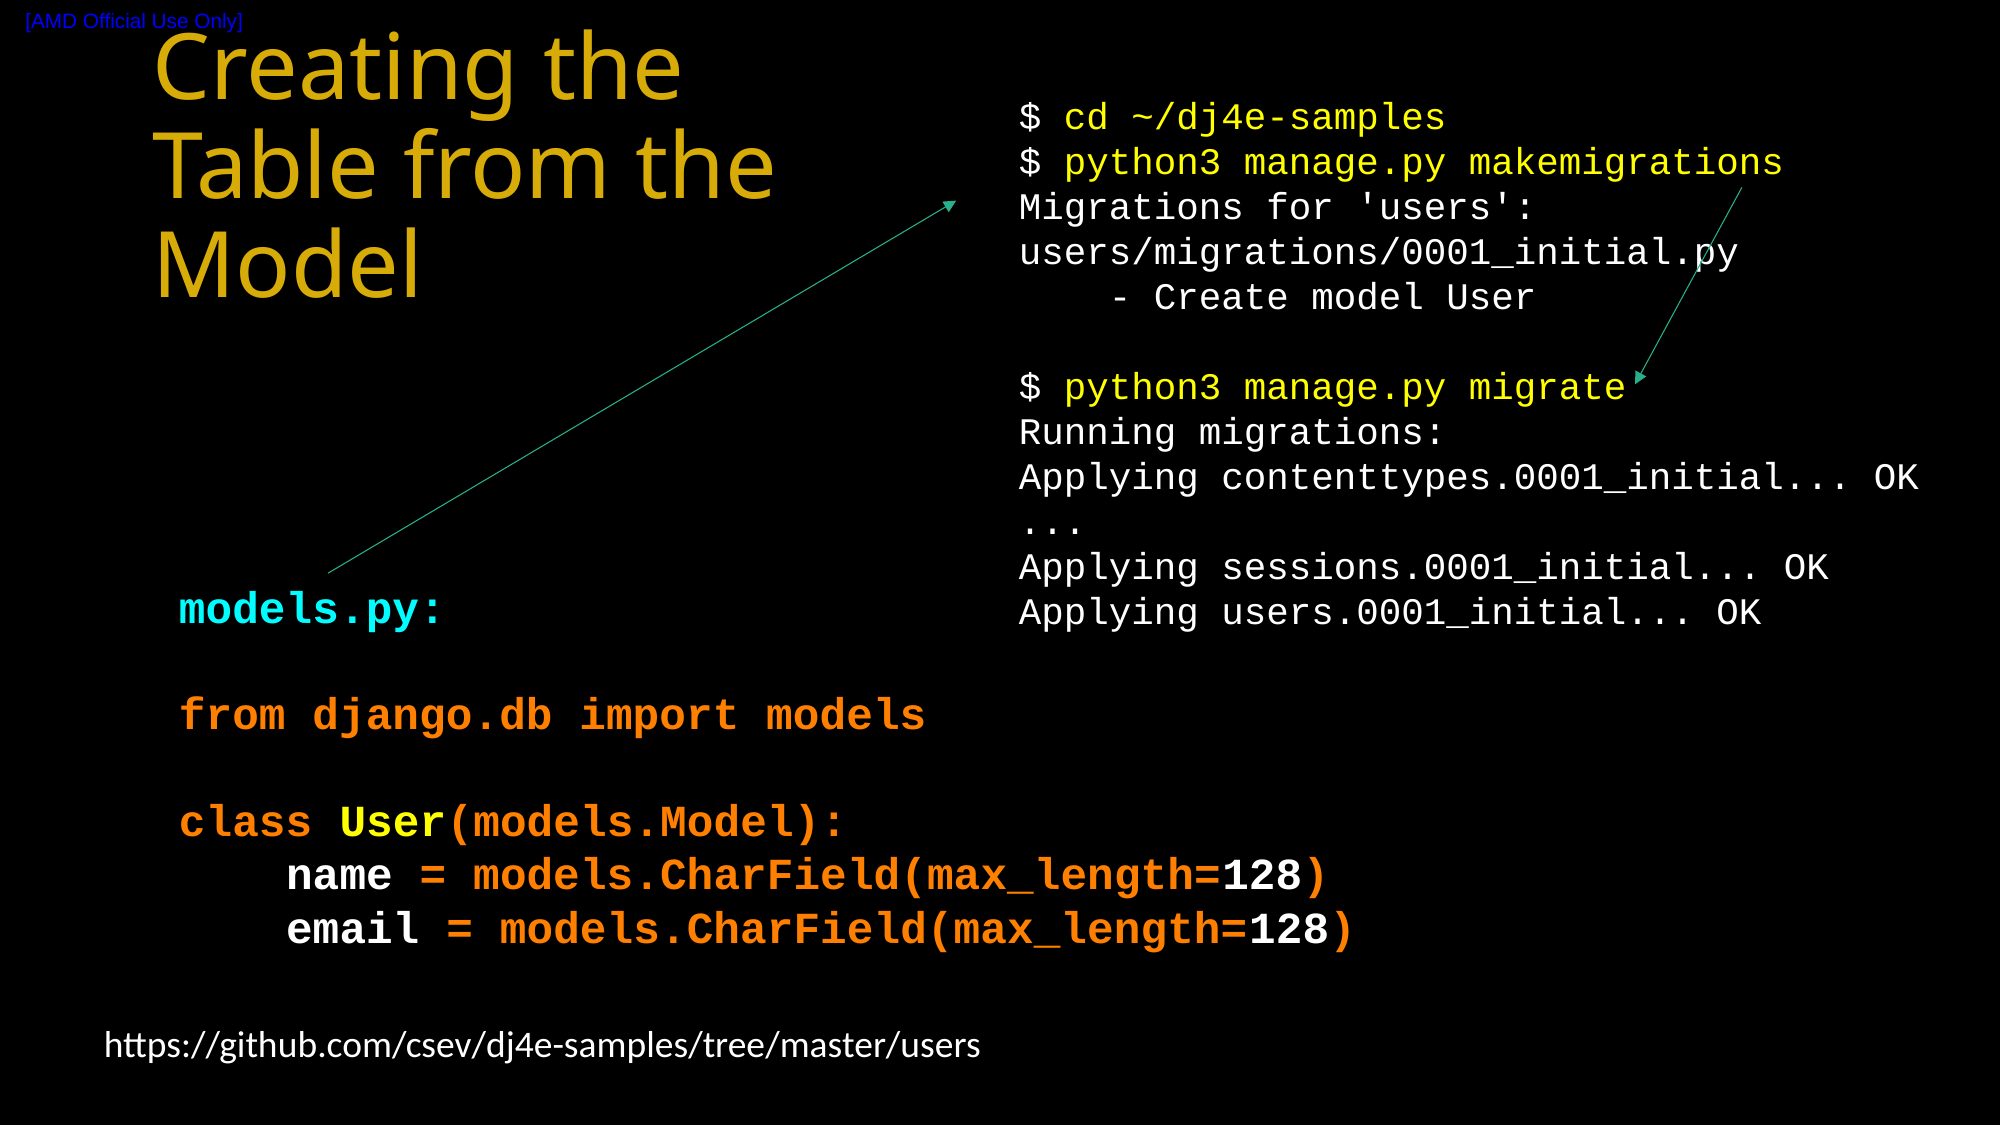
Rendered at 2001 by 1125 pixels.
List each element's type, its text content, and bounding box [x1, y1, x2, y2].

text_box models.py: from django.db import models class User(models.Model): name = models.CharField(max_length=128) email = models.CharField(max_length=128) [167, 573, 1372, 987]
text_box $ cd ~/dj4e-samples $ python3 manage.py makemigrations Migrations for 'users': users/migrations/0001_initial.py - Create model User $ python3 manage.py migrate Running migrations: Applying contenttypes.0001_initial... OK ... Applying sessions.0001_initial... OK Applying users.0001_initial... OK [1004, 84, 1934, 640]
title Creating the Table from the Model [137, 59, 886, 278]
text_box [1634, 187, 1742, 385]
text_box https://github.com/csev/dj4e-samples/tree/master/users [89, 1012, 997, 1073]
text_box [328, 200, 957, 574]
